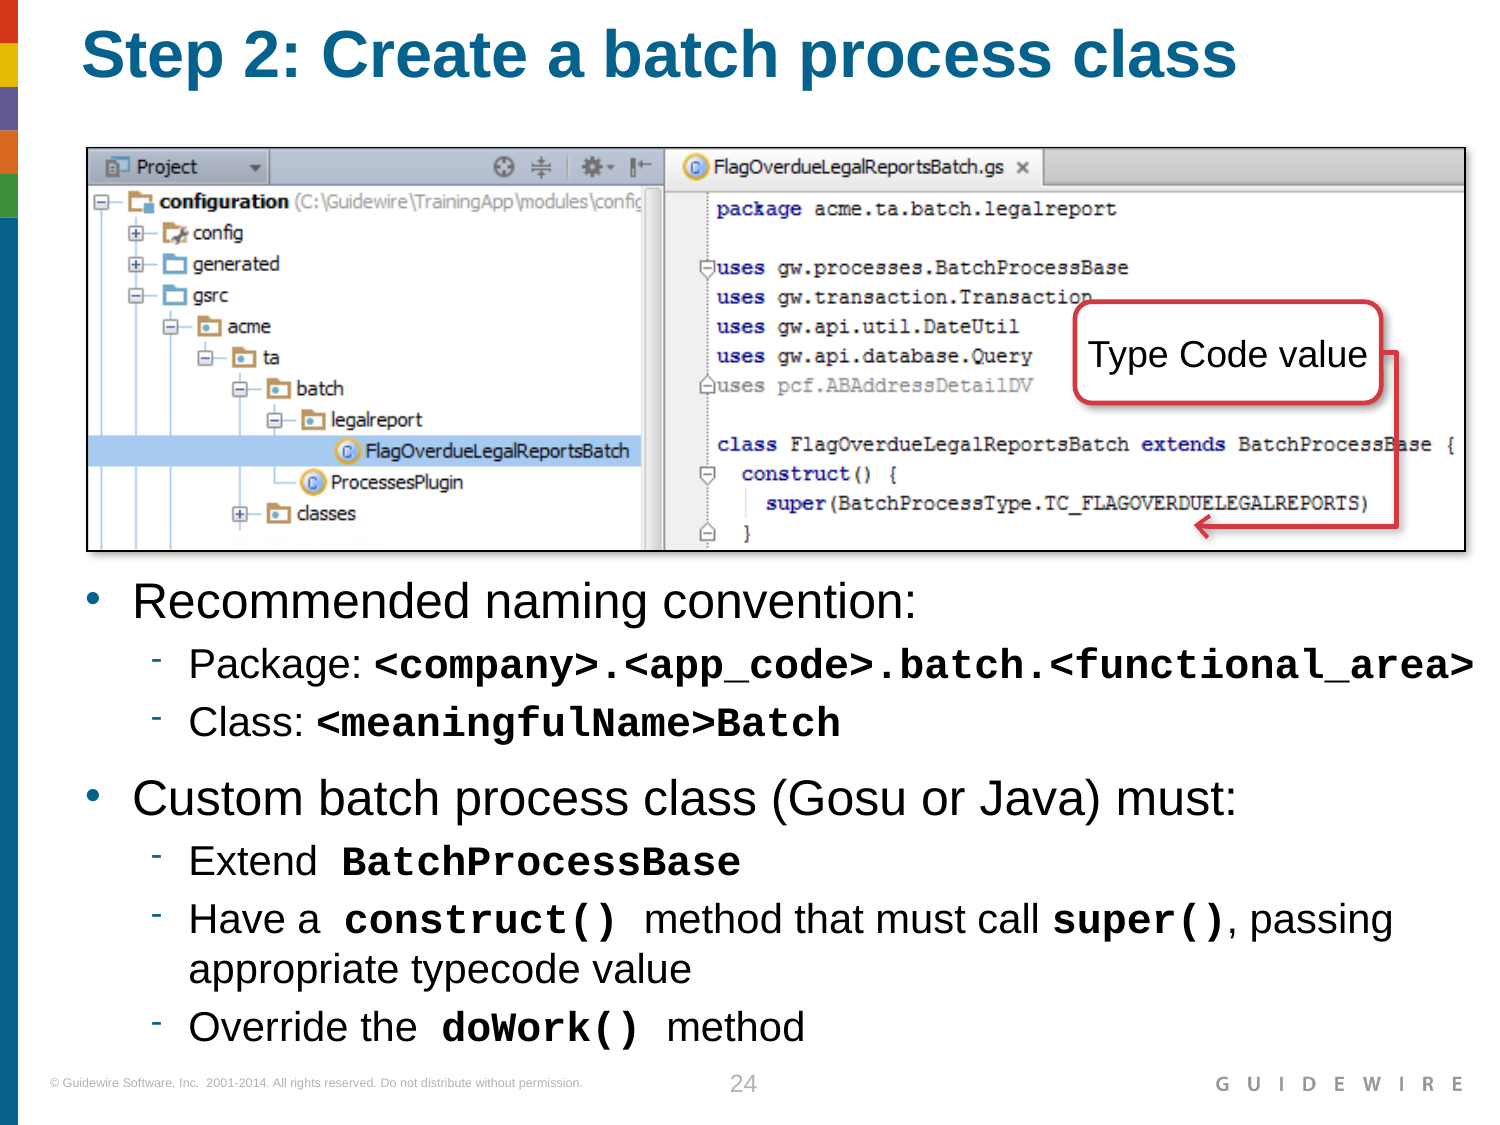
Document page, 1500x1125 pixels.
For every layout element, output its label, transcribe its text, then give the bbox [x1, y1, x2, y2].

picture [87, 147, 1465, 551]
title Step 2: Create a batch process class [81, 19, 1446, 142]
list Recommended naming convention: Package: <company>.<app_code>.batch.<functional_area> Class: <meaningfulName>Batch Custom batch process class (Gosu or Java) must: Extend BatchProcessBase Have a construct() method that must call super(), passing appropriate typecode value Override the doWork() method [85, 568, 1475, 1044]
picture [1215, 1073, 1480, 1096]
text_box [1193, 351, 1382, 526]
